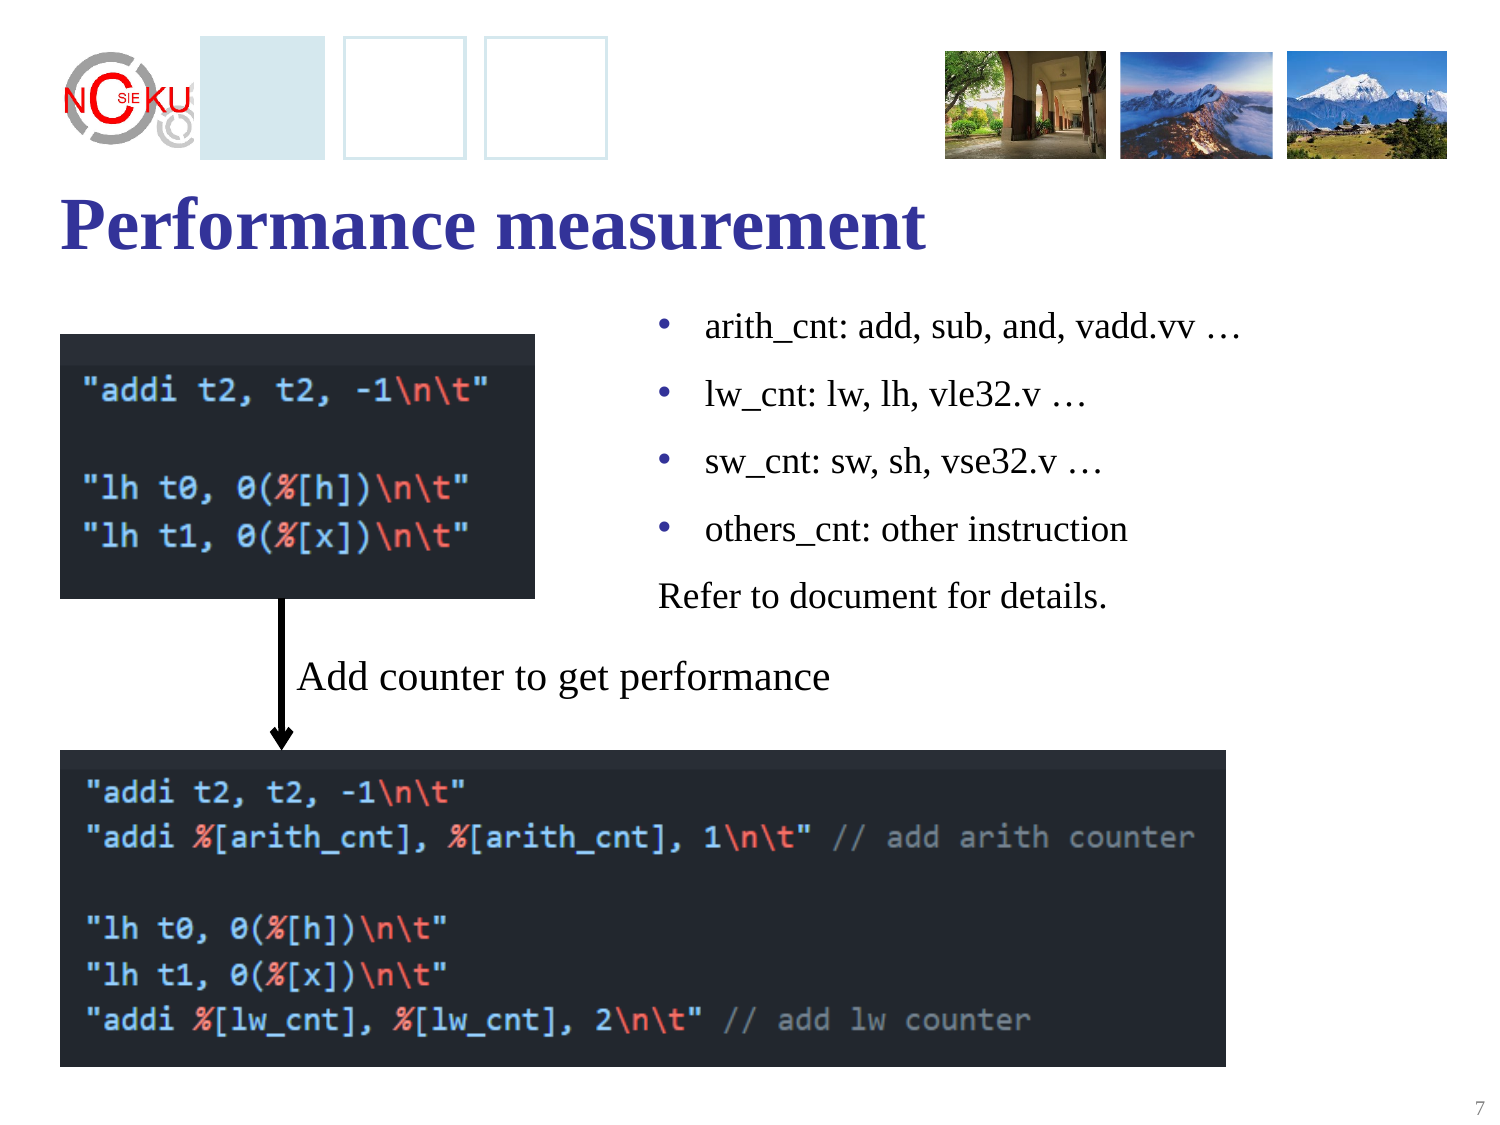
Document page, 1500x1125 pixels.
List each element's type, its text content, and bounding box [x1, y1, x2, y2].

title Performance measurement [60, 160, 1421, 290]
picture [60, 750, 1226, 1067]
picture [60, 334, 536, 599]
text_box Add counter to get performance [287, 641, 947, 707]
picture [945, 51, 1106, 159]
picture [1287, 51, 1447, 159]
picture [59, 37, 194, 161]
slide_number 7 [1423, 1087, 1500, 1125]
picture [1120, 52, 1273, 159]
text_box arith_cnt: add, sub, and, vadd.vv … lw_cnt: lw, lh, vle32.v … sw_cnt: sw, sh, vse32.v … others_cnt: other instruction Refer to document for details. [643, 271, 1394, 624]
